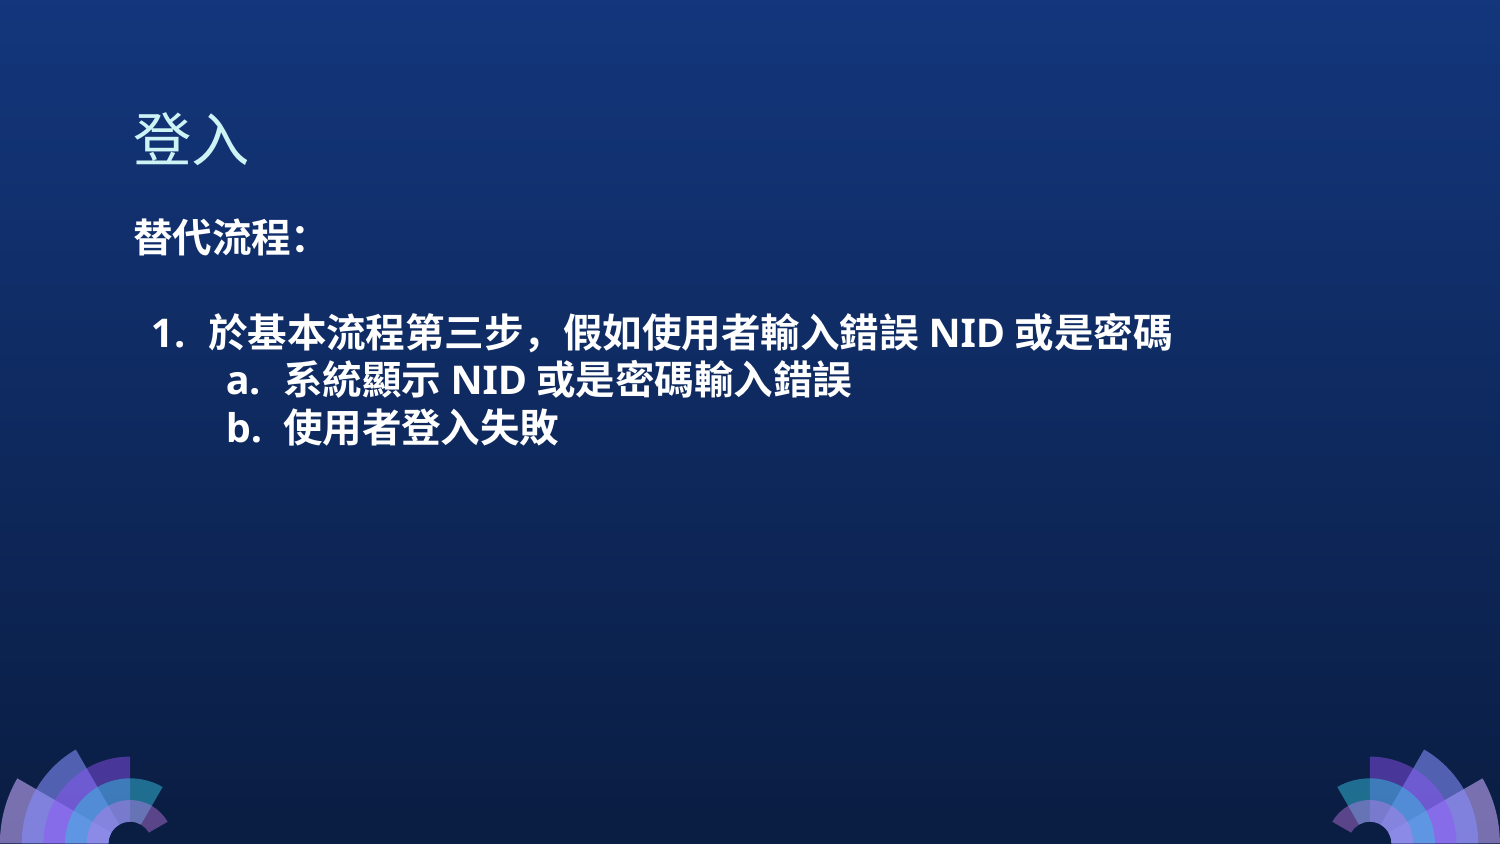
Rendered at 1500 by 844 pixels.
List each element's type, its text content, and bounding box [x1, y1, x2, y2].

title 登入 [118, 88, 1382, 183]
text_box 替代流程： 於基本流程第三步，假如使用者輸入錯誤NID或是密碼 系統顯示NID或是密碼輸入錯誤 使用者登入失敗 [118, 197, 1237, 716]
